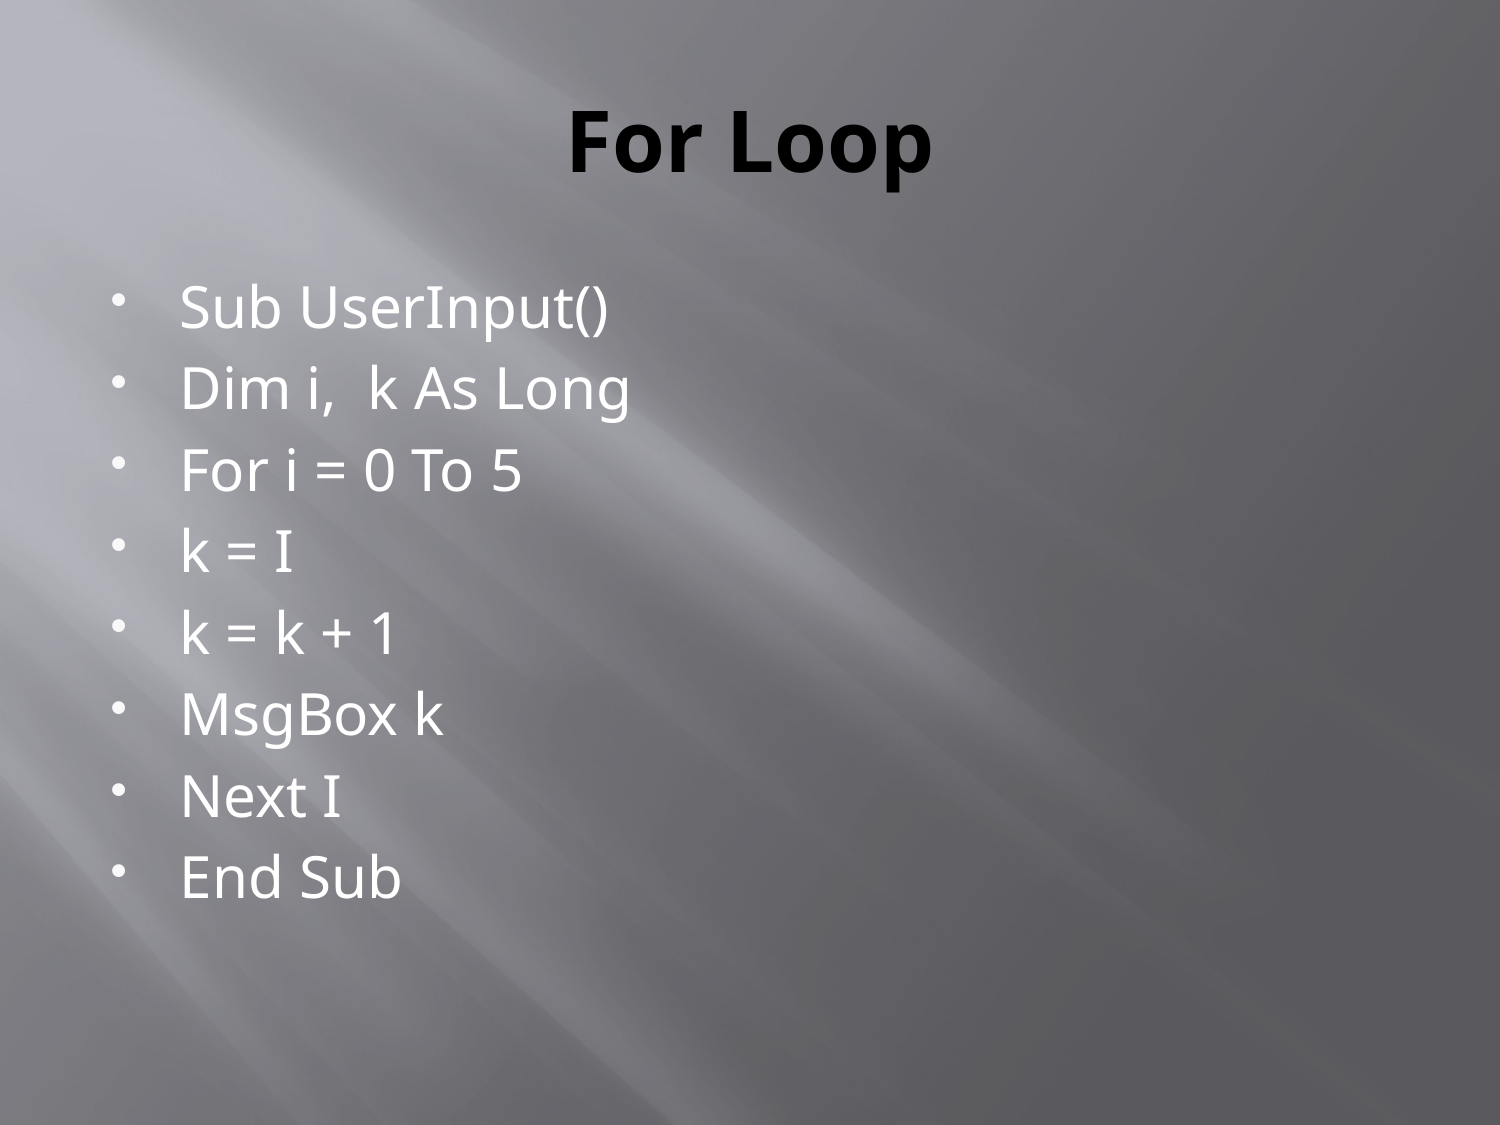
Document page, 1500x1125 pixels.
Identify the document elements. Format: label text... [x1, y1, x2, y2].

list Sub UserInput() Dim i, k As Long For i = 0 To 5 k = I k = k + 1 MsgBox k Next I End Sub [75, 262, 1425, 1035]
title For Loop [75, 45, 1425, 233]
